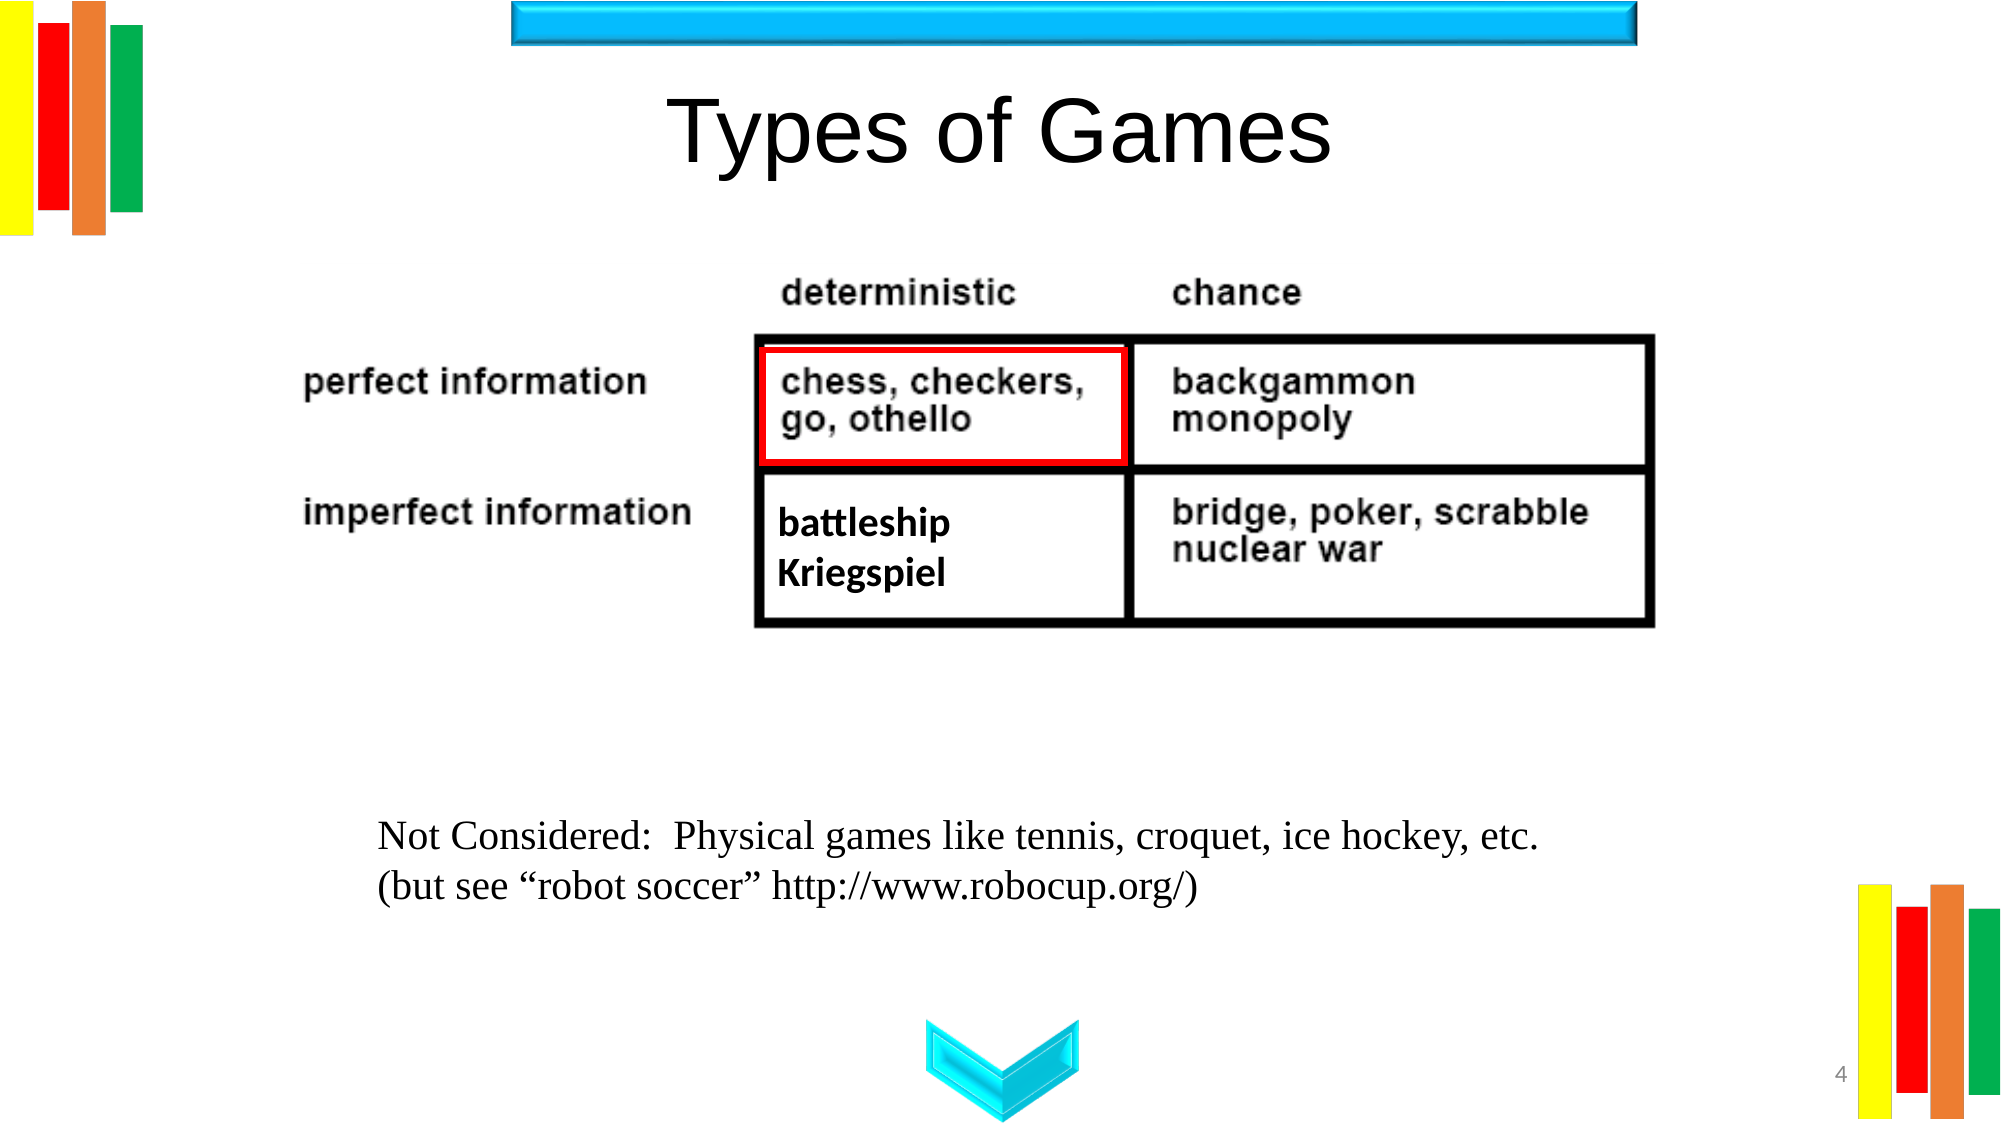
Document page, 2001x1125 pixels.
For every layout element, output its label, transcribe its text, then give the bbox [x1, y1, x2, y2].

slide_number ‹#› [1412, 1042, 1863, 1103]
title Types of Games [137, 59, 1863, 206]
picture [0, 0, 2001, 1125]
text_box Not Considered: Physical games like tennis, croquet, ice hockey, etc. (but see “robot soccer” http://www.robocup.org/) [362, 799, 1632, 915]
picture [519, 7, 1629, 12]
